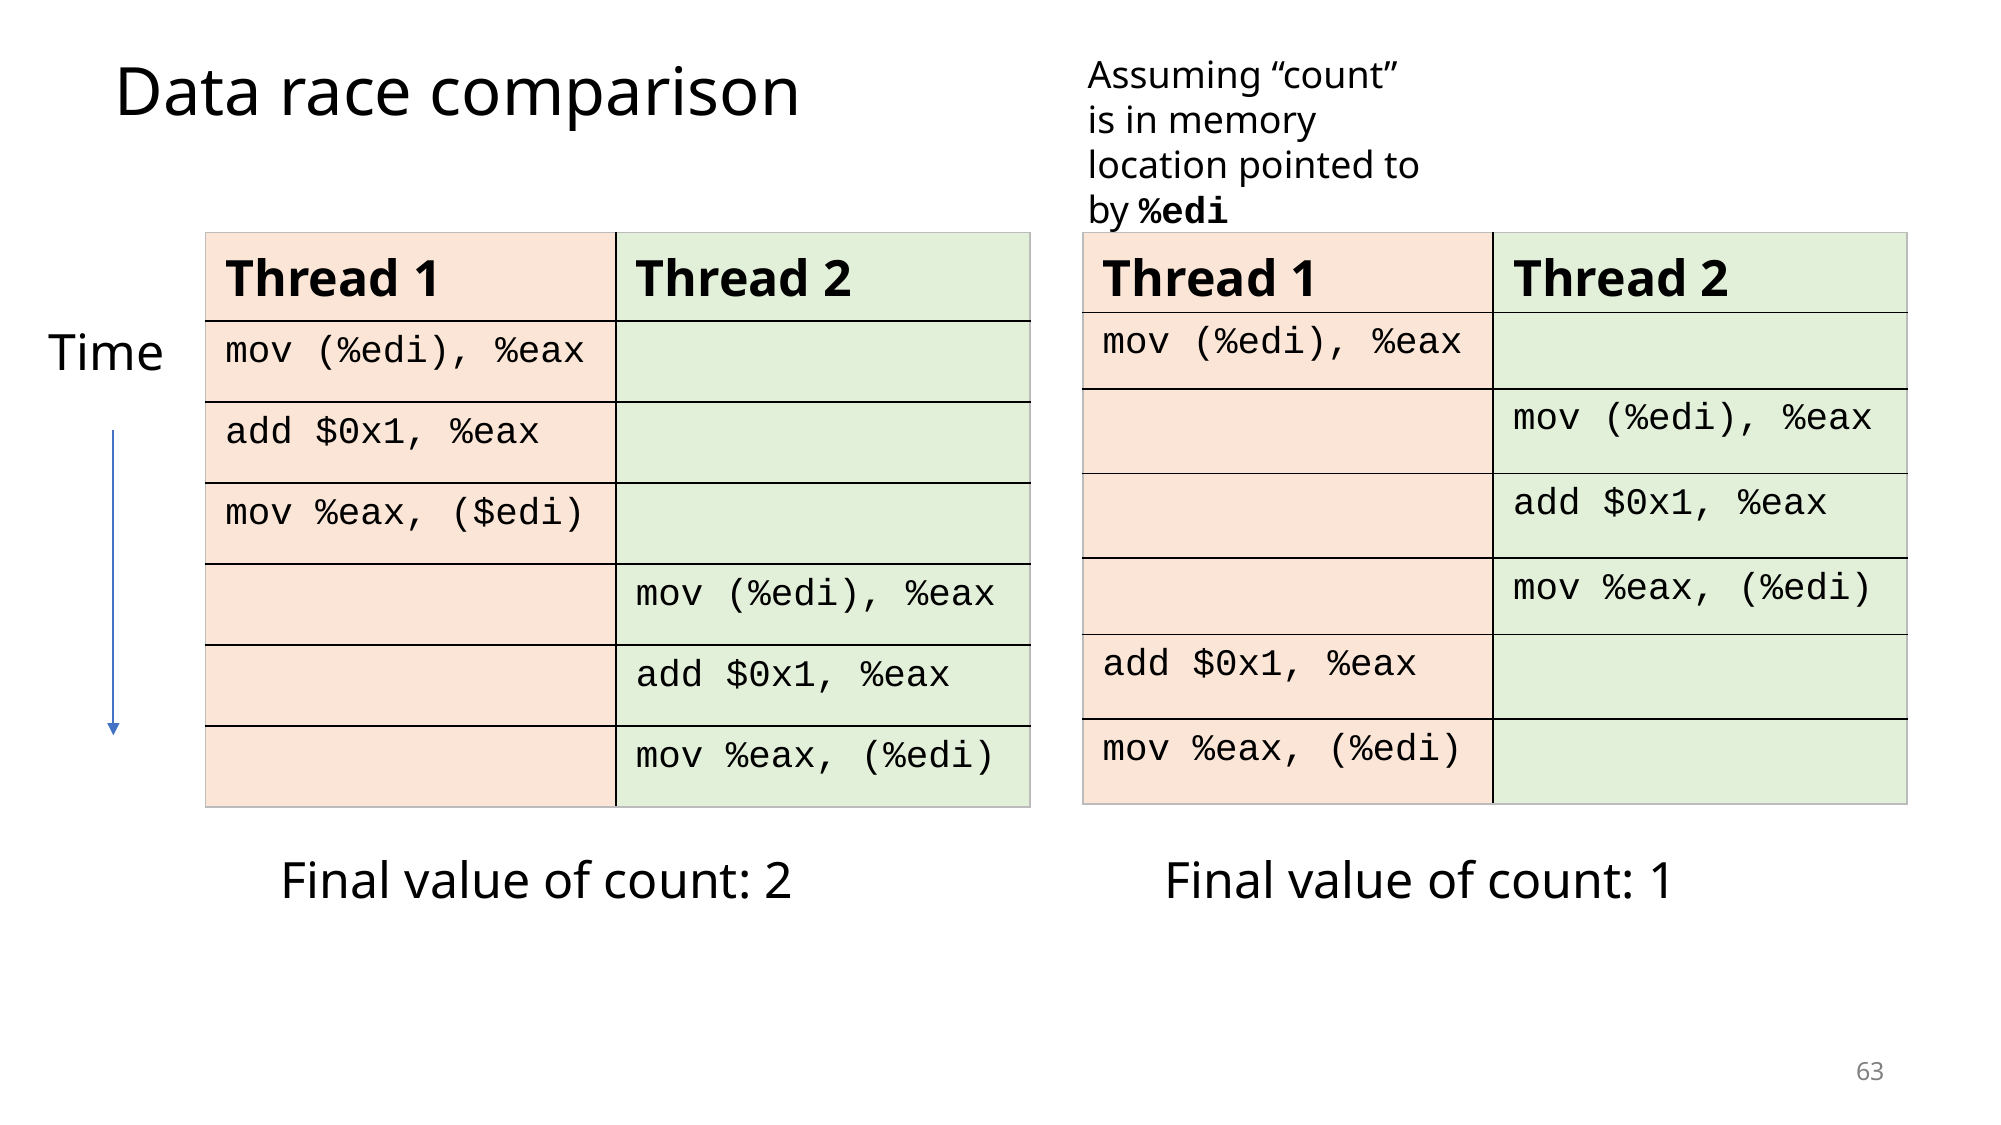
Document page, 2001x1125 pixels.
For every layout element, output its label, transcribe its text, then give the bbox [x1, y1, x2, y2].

text_box Final value of count: 2 [266, 840, 956, 916]
table_cell add $0x1, %eax [1084, 635, 1492, 718]
table_header Thread 2 [1494, 233, 1906, 312]
table_cell add $0x1, %eax [206, 403, 615, 482]
table_cell [617, 403, 1029, 482]
table_header Thread 1 [206, 233, 615, 320]
text_box Time [33, 313, 198, 389]
table_cell mov (%edi), %eax [617, 565, 1029, 644]
table_cell [206, 727, 615, 806]
table_cell mov (%edi), %eax [1084, 313, 1492, 388]
table_cell [1084, 559, 1492, 634]
table_cell mov %eax, ($edi) [206, 484, 615, 563]
table_cell [1494, 720, 1906, 803]
table_cell mov (%edi), %eax [206, 322, 615, 401]
table_cell mov %eax, (%edi) [1084, 720, 1492, 803]
table_cell [1494, 313, 1906, 388]
table_cell add $0x1, %eax [1494, 474, 1906, 557]
title Data race comparison [99, 37, 1900, 150]
table_cell mov %eax, (%edi) [617, 727, 1029, 806]
table_header Thread 2 [617, 233, 1029, 320]
text_box Assuming “count” is in memory location pointed to by %edi [1072, 43, 1439, 239]
table_cell [206, 565, 615, 644]
table_cell [1494, 635, 1906, 718]
table_cell add $0x1, %eax [617, 646, 1029, 725]
table_cell [617, 484, 1029, 563]
table_cell [1084, 474, 1492, 557]
text_box Final value of count: 1 [1149, 840, 1840, 916]
table_cell [206, 646, 615, 725]
table_cell [617, 322, 1029, 401]
table_header Thread 1 [1084, 233, 1492, 312]
table_cell mov (%edi), %eax [1494, 390, 1906, 473]
table_cell mov %eax, (%edi) [1494, 559, 1906, 634]
slide_number 63 [1749, 1042, 1900, 1103]
table_cell [1084, 390, 1492, 473]
